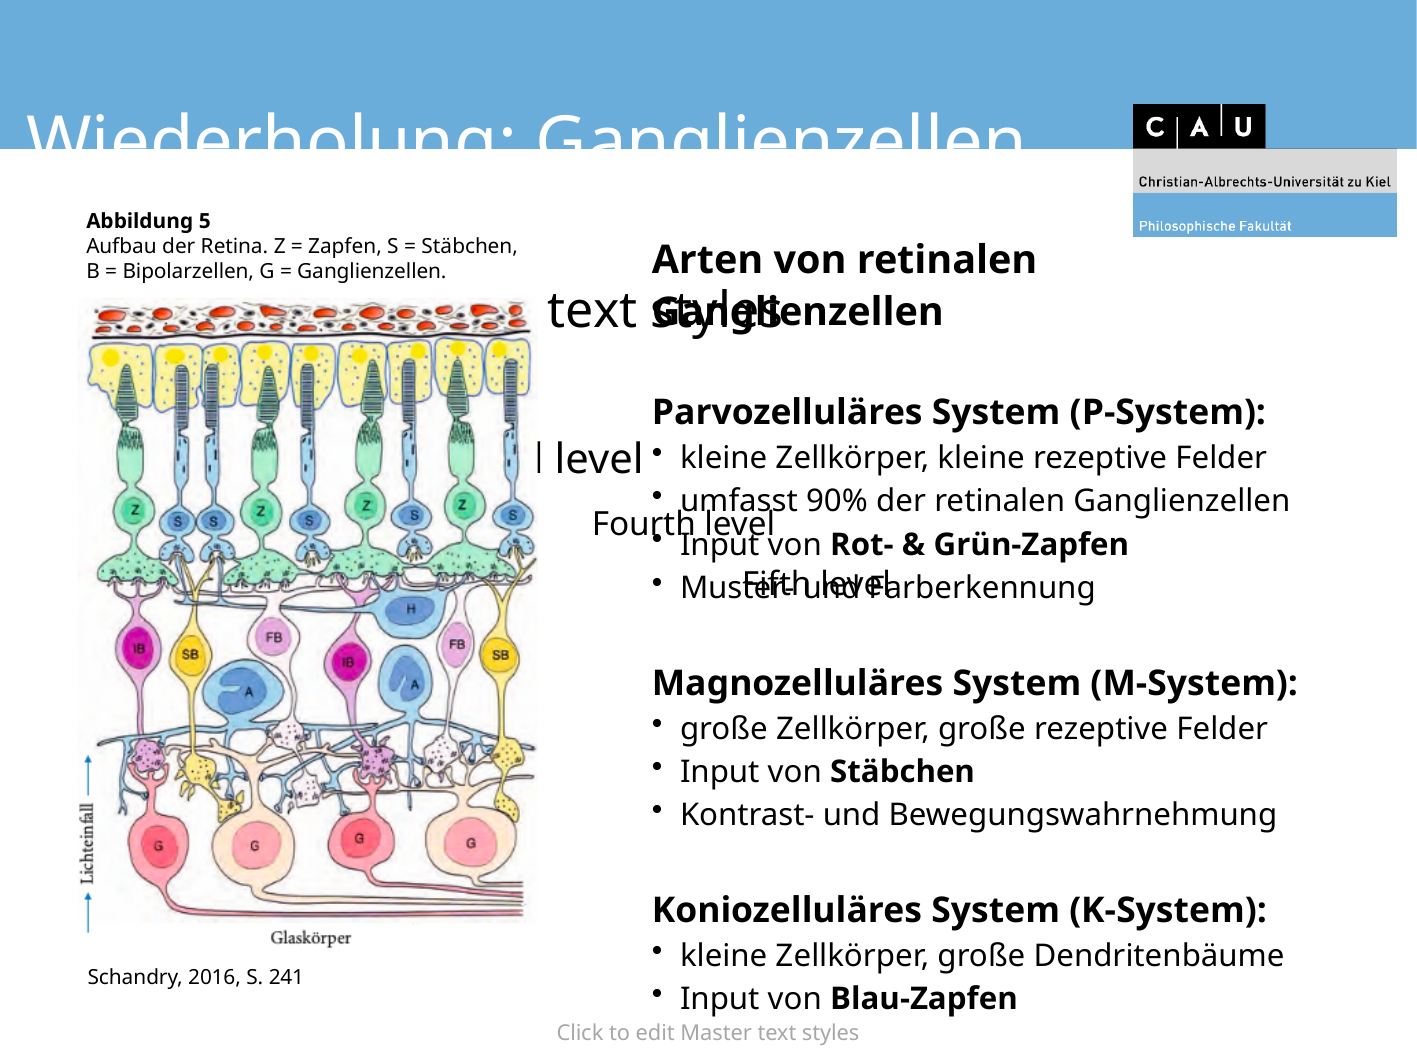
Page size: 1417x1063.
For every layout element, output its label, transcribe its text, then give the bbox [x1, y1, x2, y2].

text_box Arten von retinalen Ganglienzellen Parvozelluläres System (P-System): kleine Zellkörper, kleine rezeptive Felder umfasst 90% der retinalen Ganglienzellen Input von Rot- & Grün-Zapfen Muster- und Farberkennung Magnozelluläres System (M-System): große Zellkörper, große rezeptive Felder Input von Stäbchen Kontrast- und Bewegungswahrnehmung Koniozelluläres System (K-System): kleine Zellkörper, große Dendritenbäume Input von Blau-Zapfen [644, 222, 1324, 1024]
picture [1133, 104, 1397, 237]
picture [74, 278, 538, 957]
title Wiederholung: Ganglienzellen [0, 70, 1147, 206]
text_box Schandry, 2016, S. 241 [79, 956, 624, 997]
text_box Abbildung 5 Aufbau der Retina. Z = Zapfen, S = Stäbchen, B = Bipolarzellen, G = Ganglienzellen. [78, 206, 534, 278]
